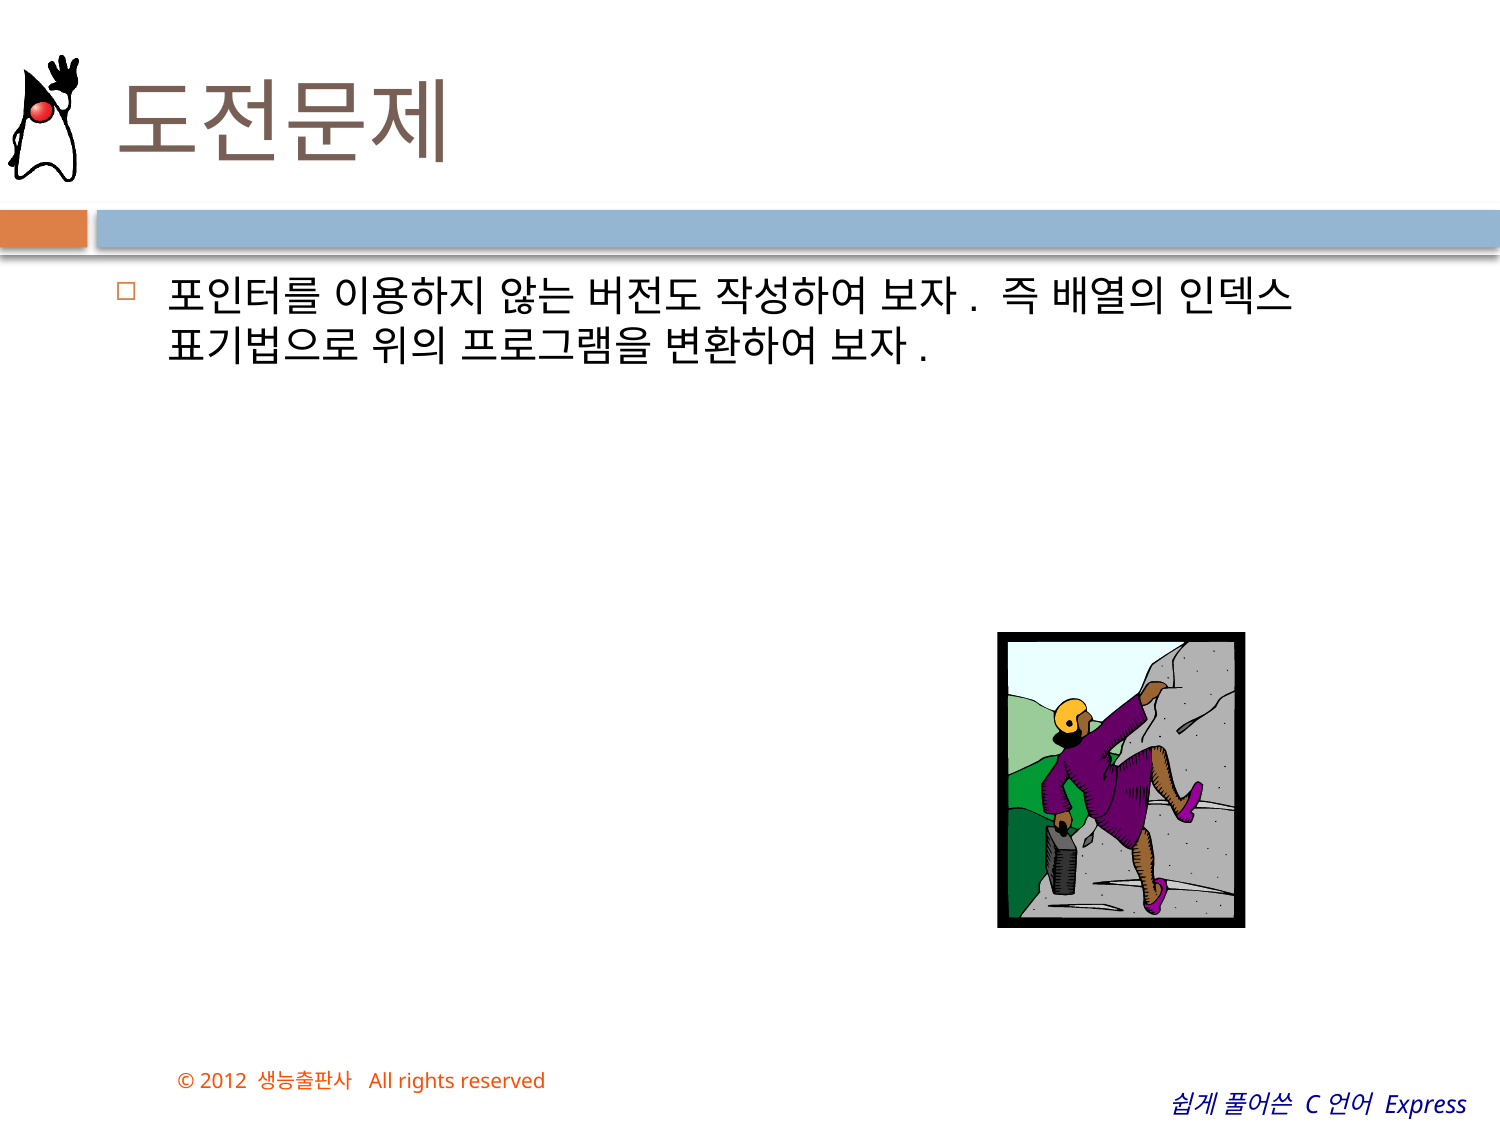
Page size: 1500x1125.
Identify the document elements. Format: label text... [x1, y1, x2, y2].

title 도전문제 [100, 37, 1438, 200]
picture [8, 55, 79, 182]
picture [996, 631, 1246, 929]
list 포인터를 이용하지 않는 버전도 작성하여 보자. 즉 배열의 인덱스 표기법으로 위의 프로그램을 변환하여 보자. [100, 262, 1438, 1000]
